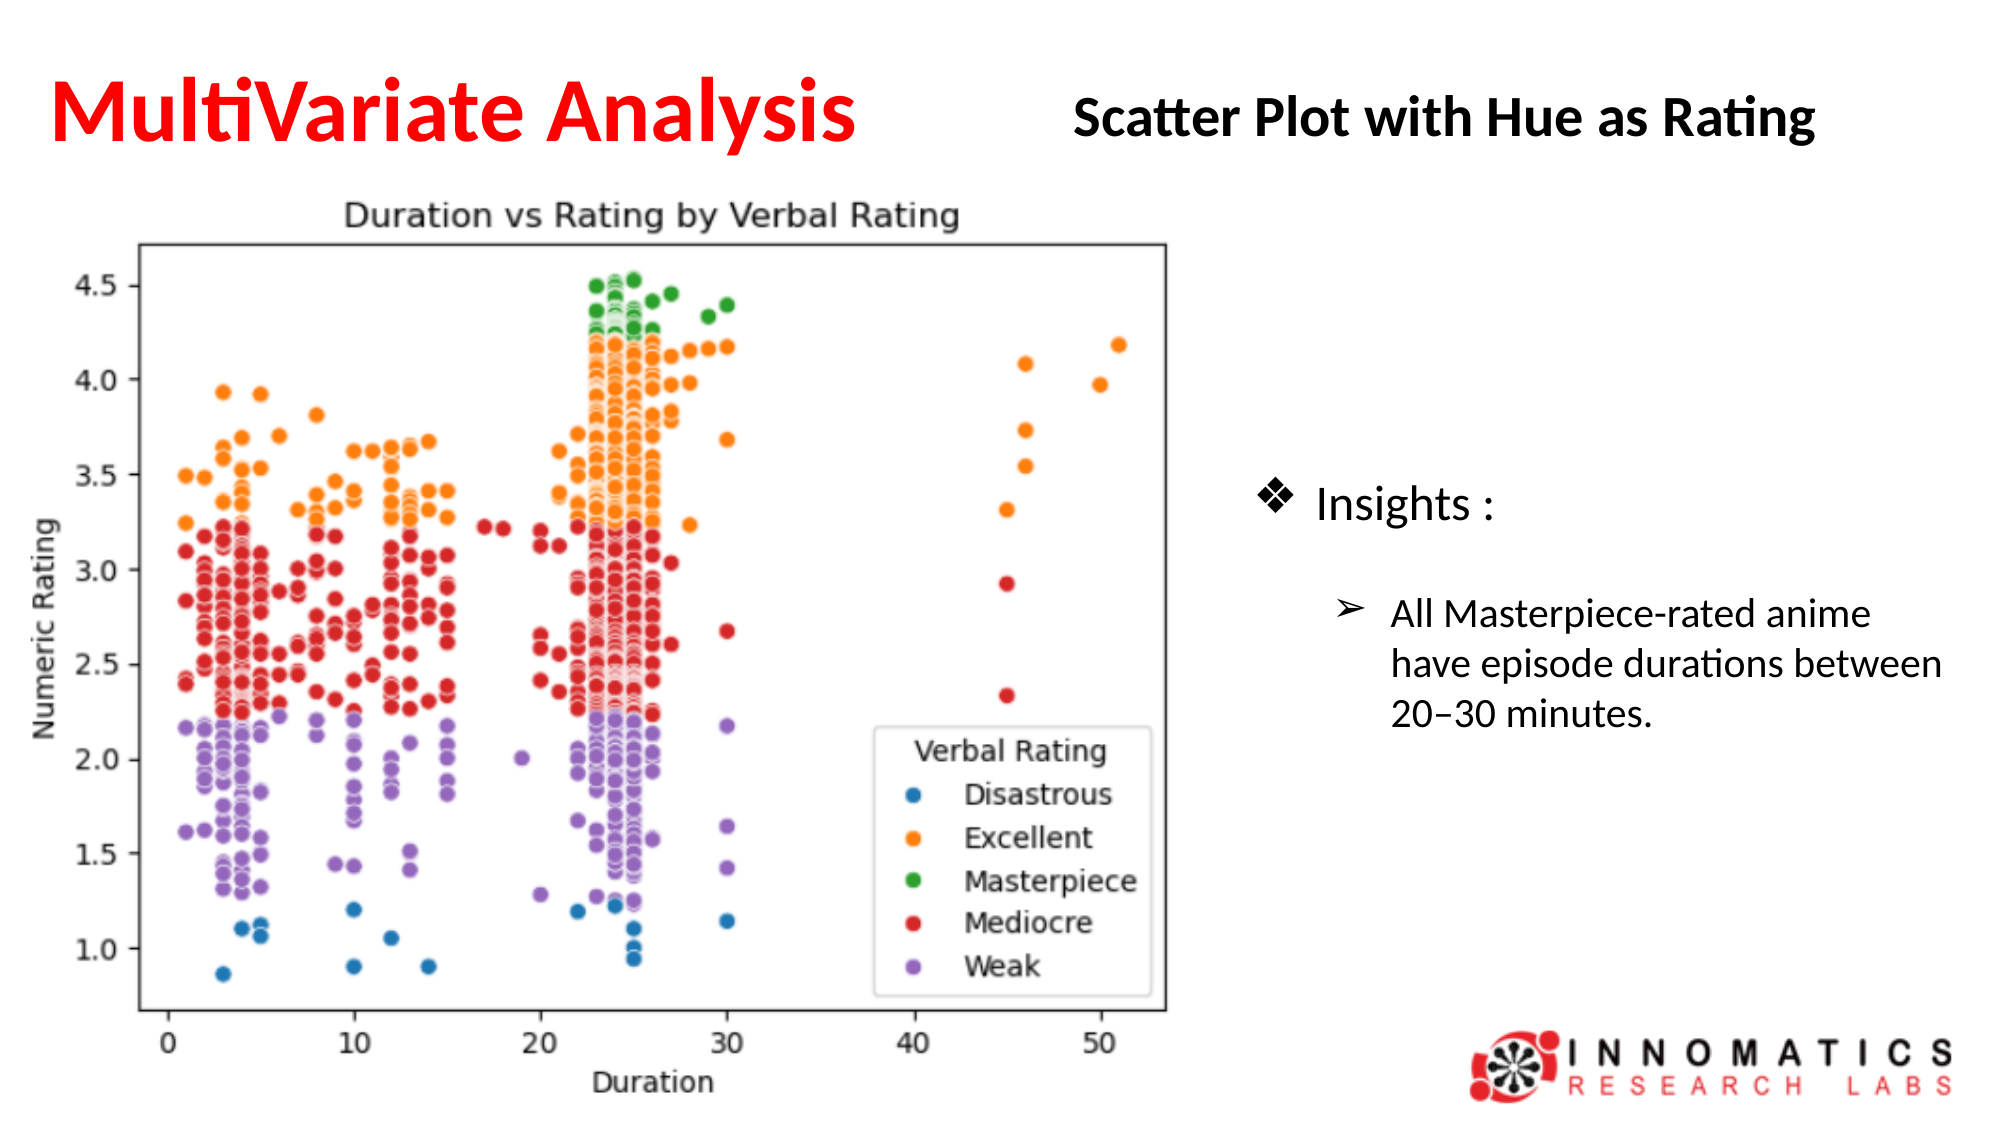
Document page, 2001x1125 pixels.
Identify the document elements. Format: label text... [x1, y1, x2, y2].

title MultiVariate Analysis [34, 3, 1760, 221]
picture [1445, 1014, 1975, 1125]
text_box Insights : All Masterpiece-rated anime have episode durations between 20–30 minutes. [1225, 220, 1971, 986]
picture [17, 188, 1173, 1108]
text_box Scatter Plot with Hue as Rating [912, 63, 1978, 180]
